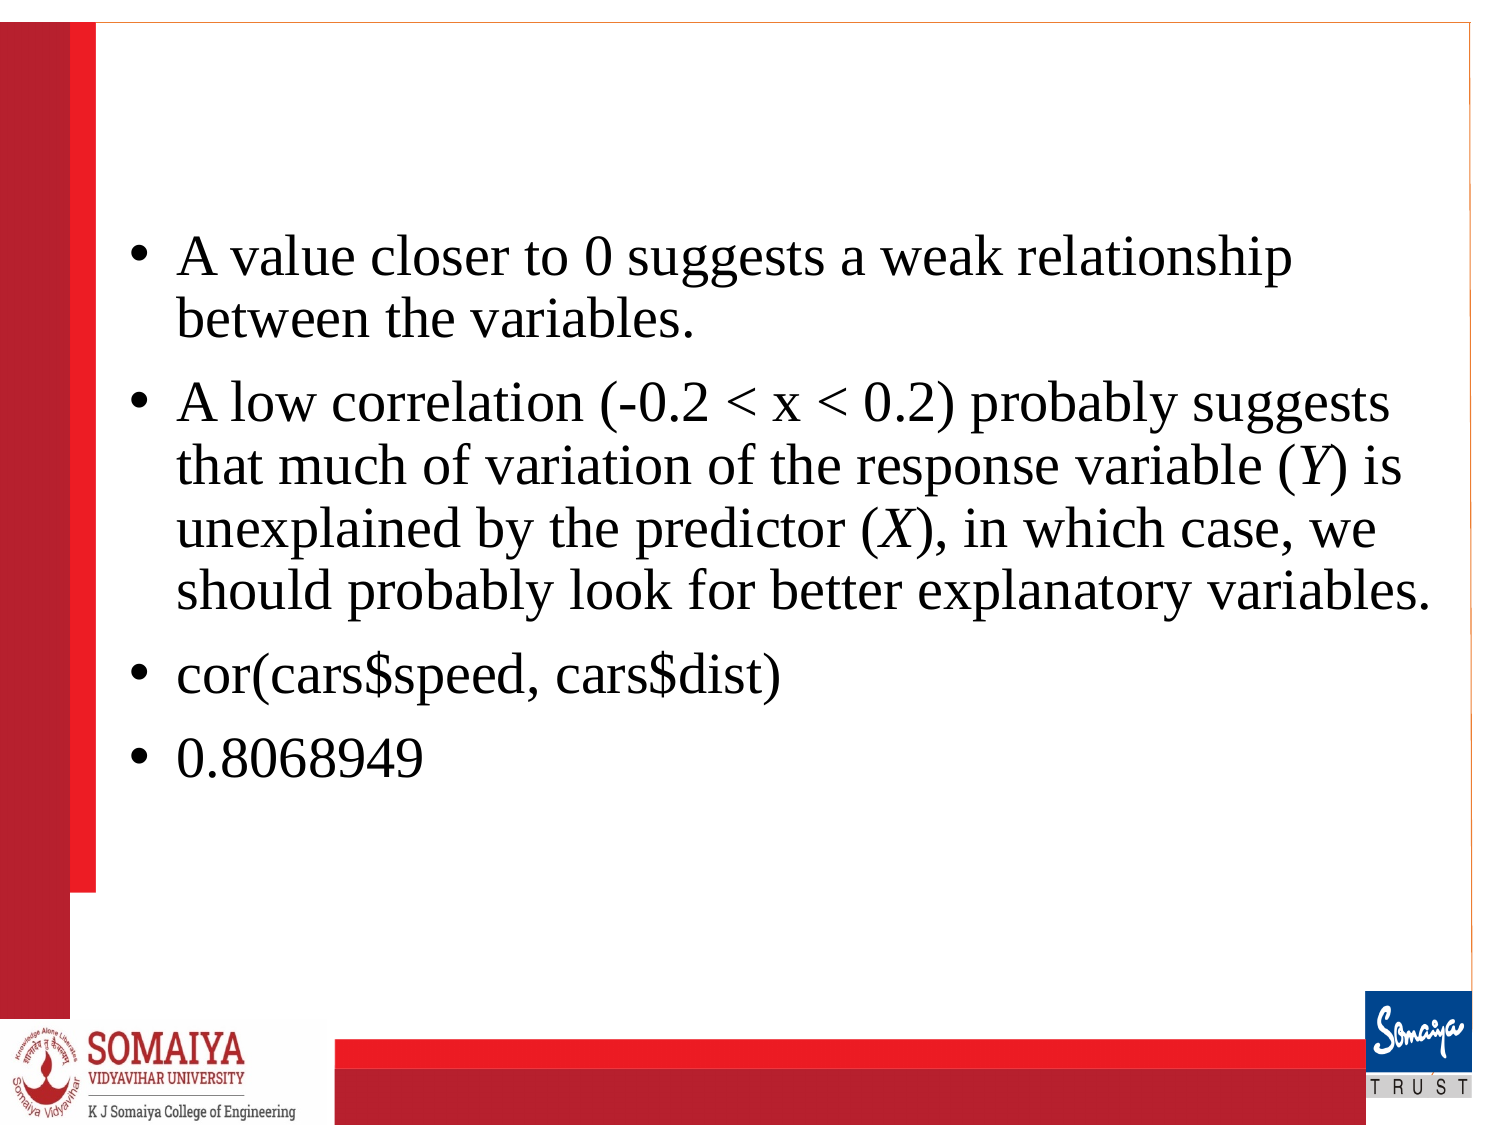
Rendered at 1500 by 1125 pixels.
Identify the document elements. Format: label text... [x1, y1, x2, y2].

picture [1365, 991, 1472, 1098]
picture [0, 22, 327, 1125]
list A value closer to 0 suggests a weak relationship between the variables. A low correlation (-0.2 < x < 0.2) probably suggests that much of variation of the response variable (Y) is unexplained by the predictor (X), in which case, we should probably look for better explanatory variables. cor(cars$speed, cars$dist) 0.8068949 [114, 217, 1465, 960]
picture [335, 1040, 1365, 1125]
